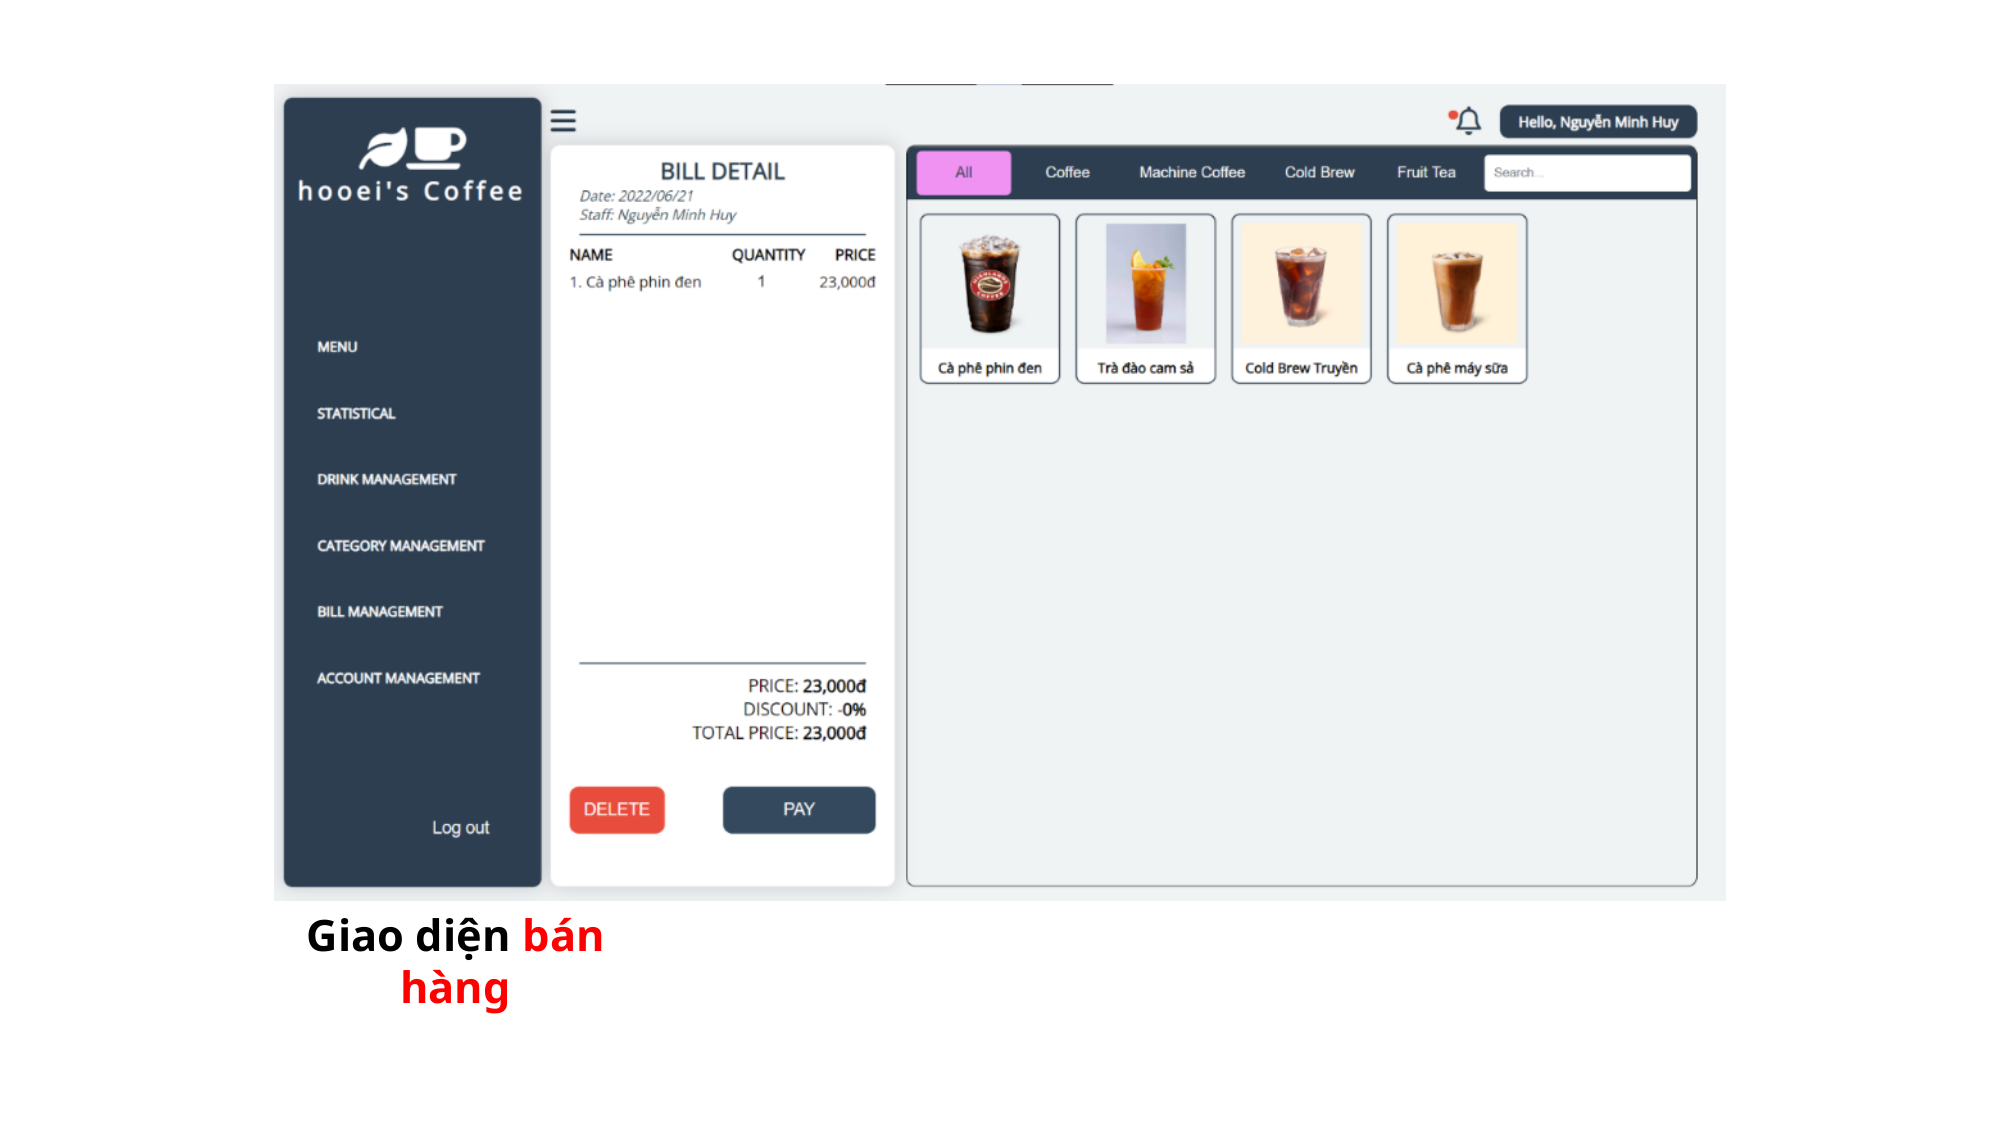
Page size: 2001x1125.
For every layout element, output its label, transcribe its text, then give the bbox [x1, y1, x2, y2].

picture [274, 84, 1726, 901]
text_box Giao diện bán hàng [239, 900, 673, 1021]
